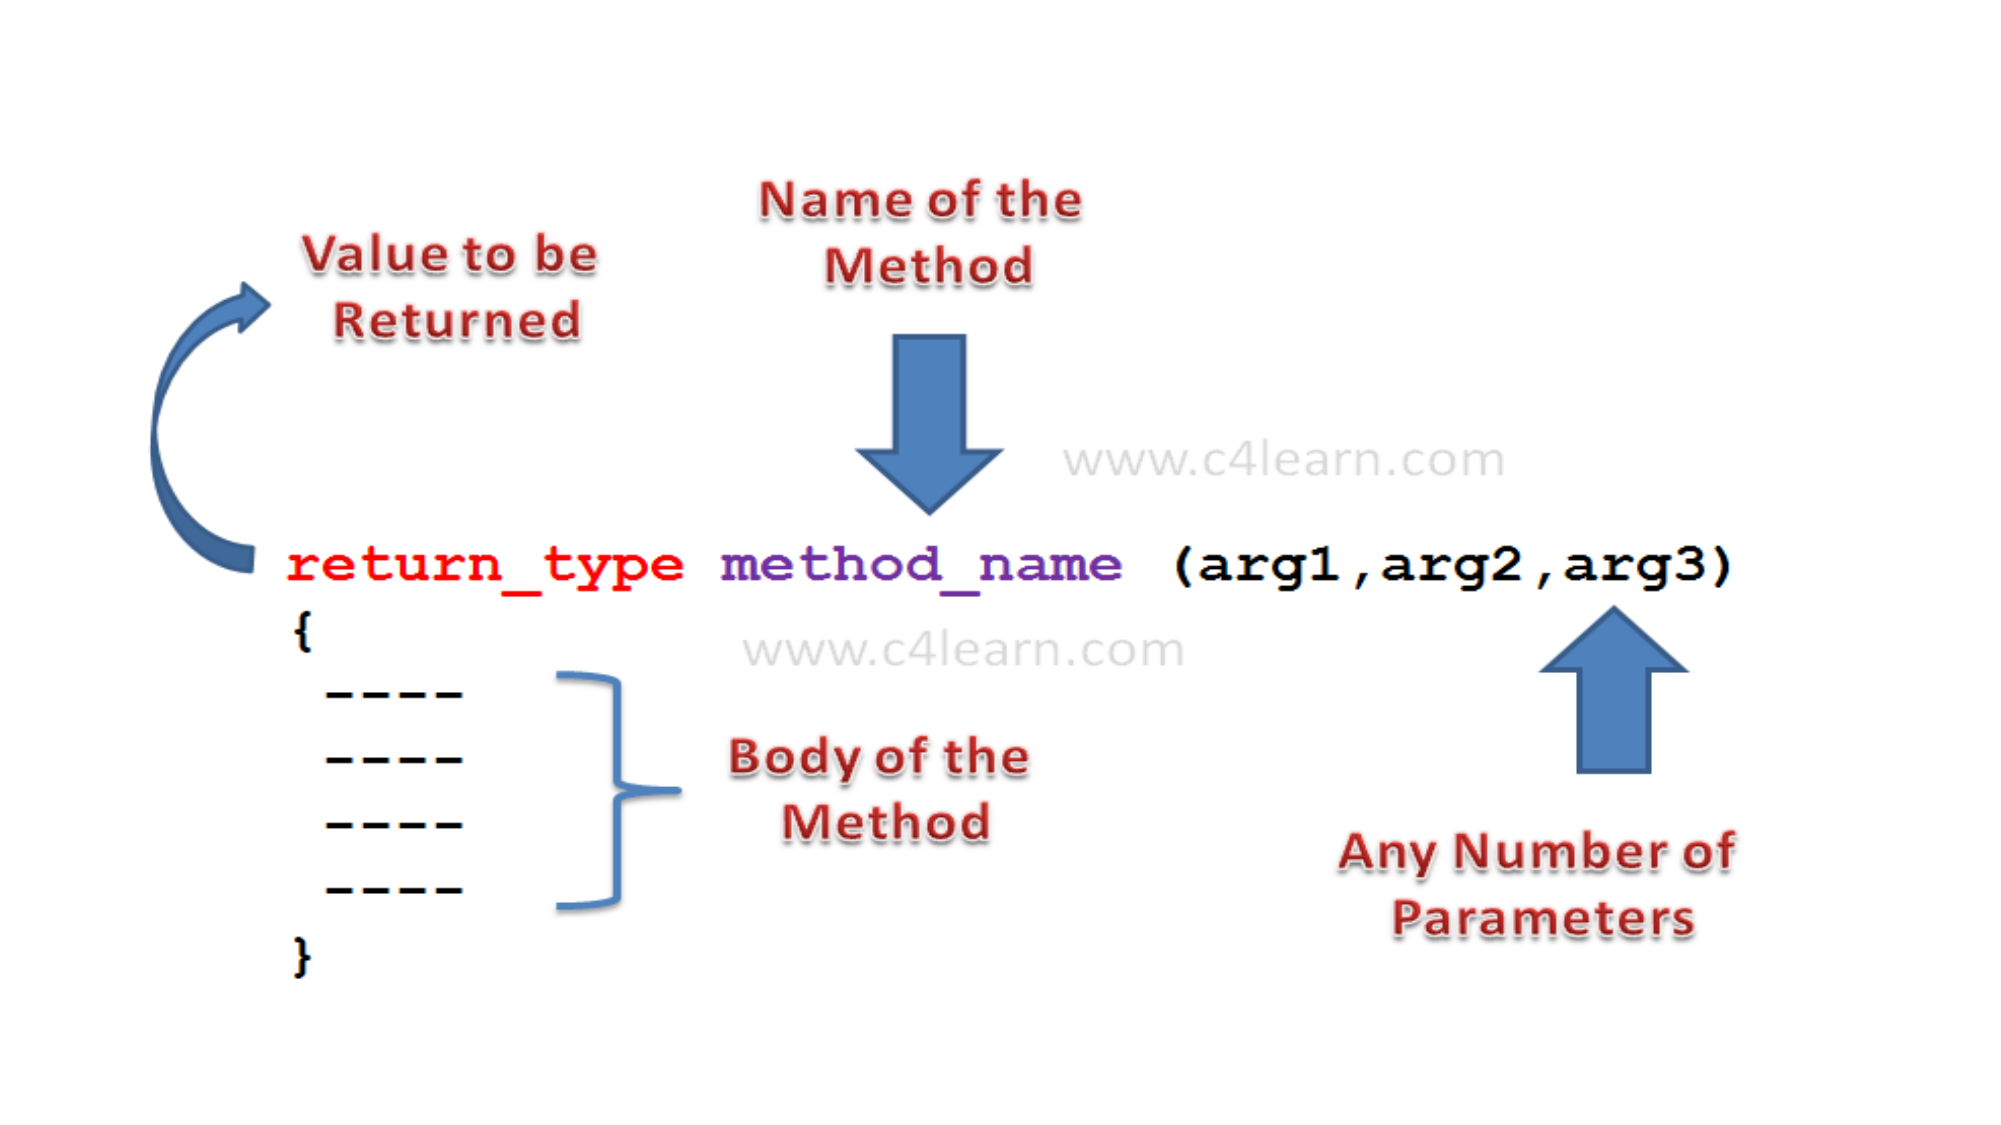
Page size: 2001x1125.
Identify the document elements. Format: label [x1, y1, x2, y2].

list [147, 90, 1792, 1017]
